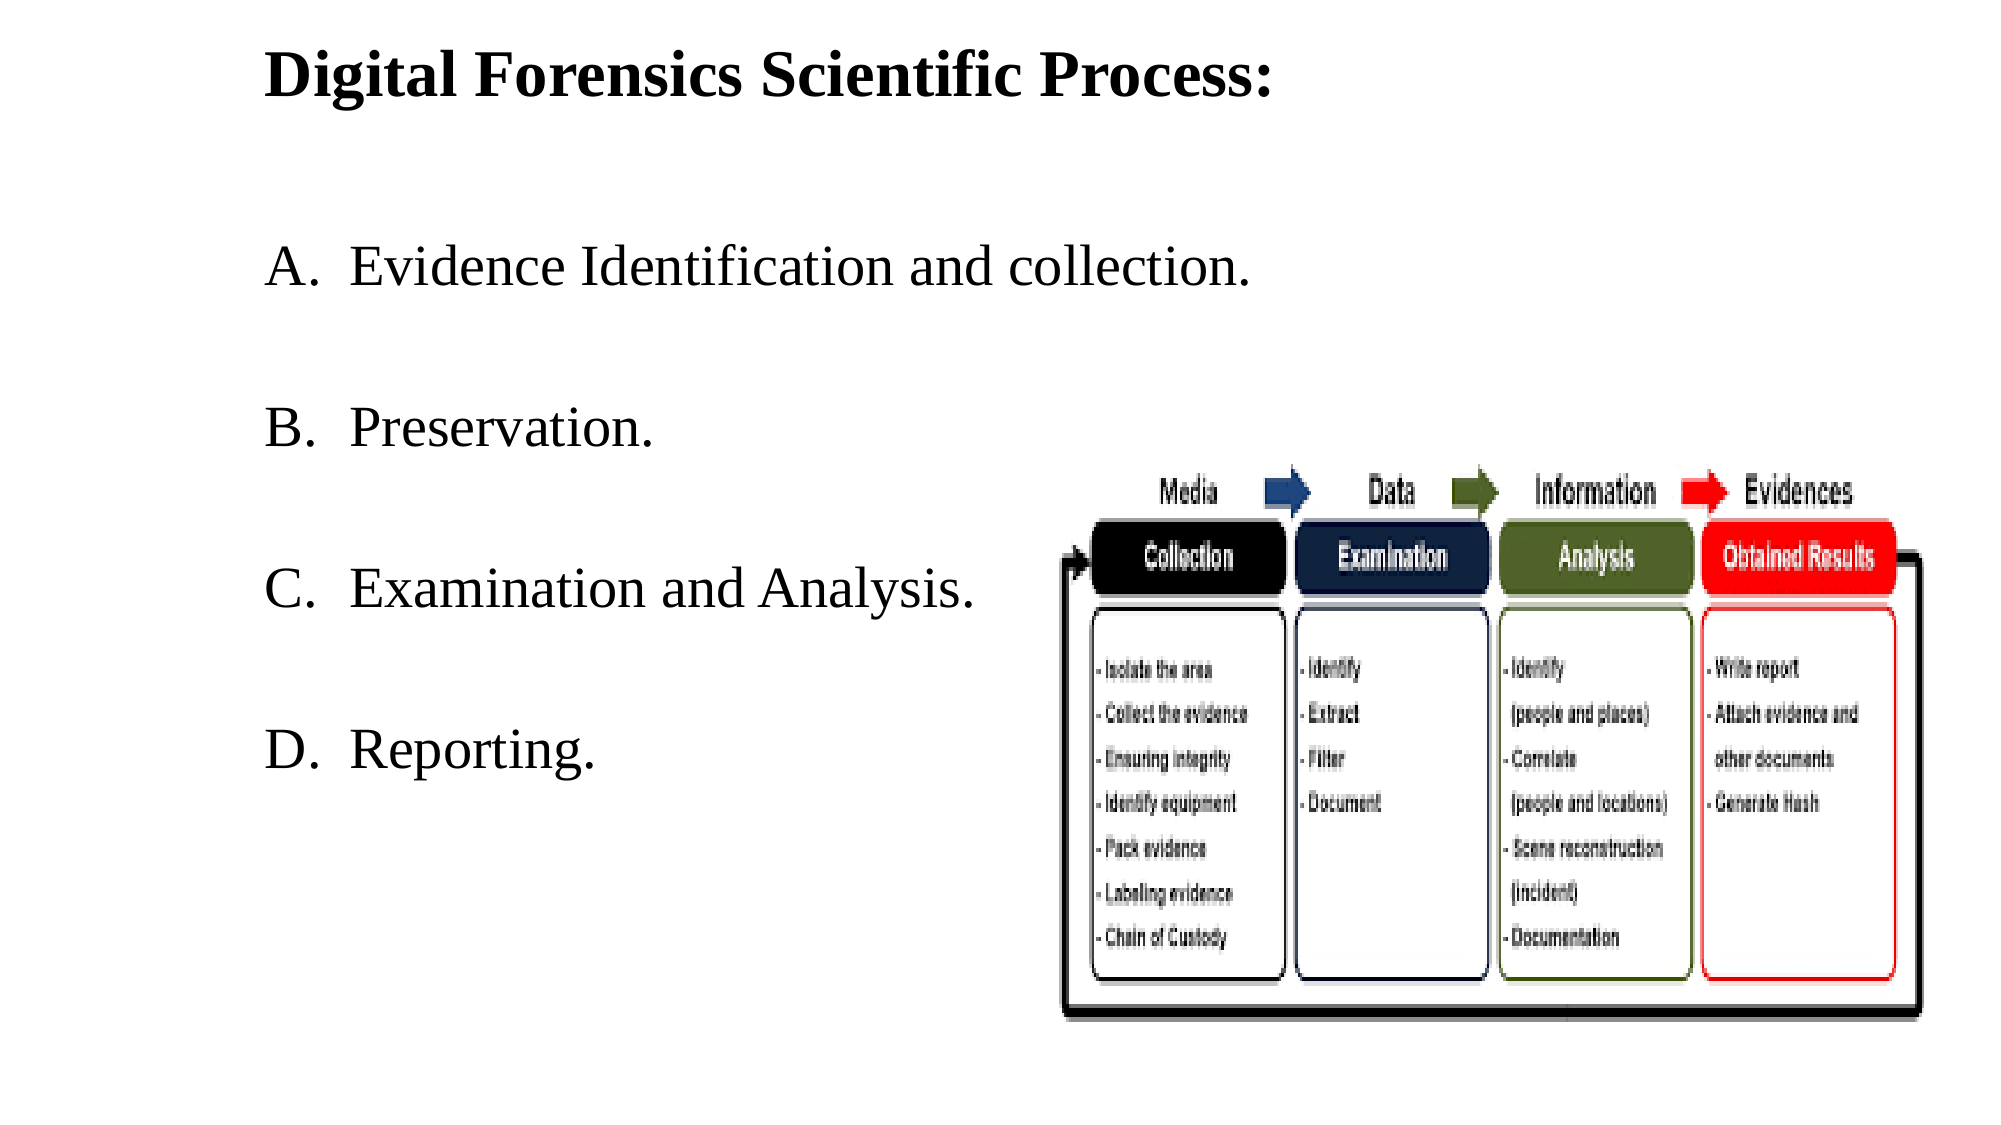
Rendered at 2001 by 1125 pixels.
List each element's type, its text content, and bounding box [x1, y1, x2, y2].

list Evidence Identification and collection. Preservation. Examination and Analysis. Reporting. [249, 149, 1725, 1125]
picture [1053, 438, 1929, 1031]
title Digital Forensics Scientific Process: [249, 0, 1725, 149]
